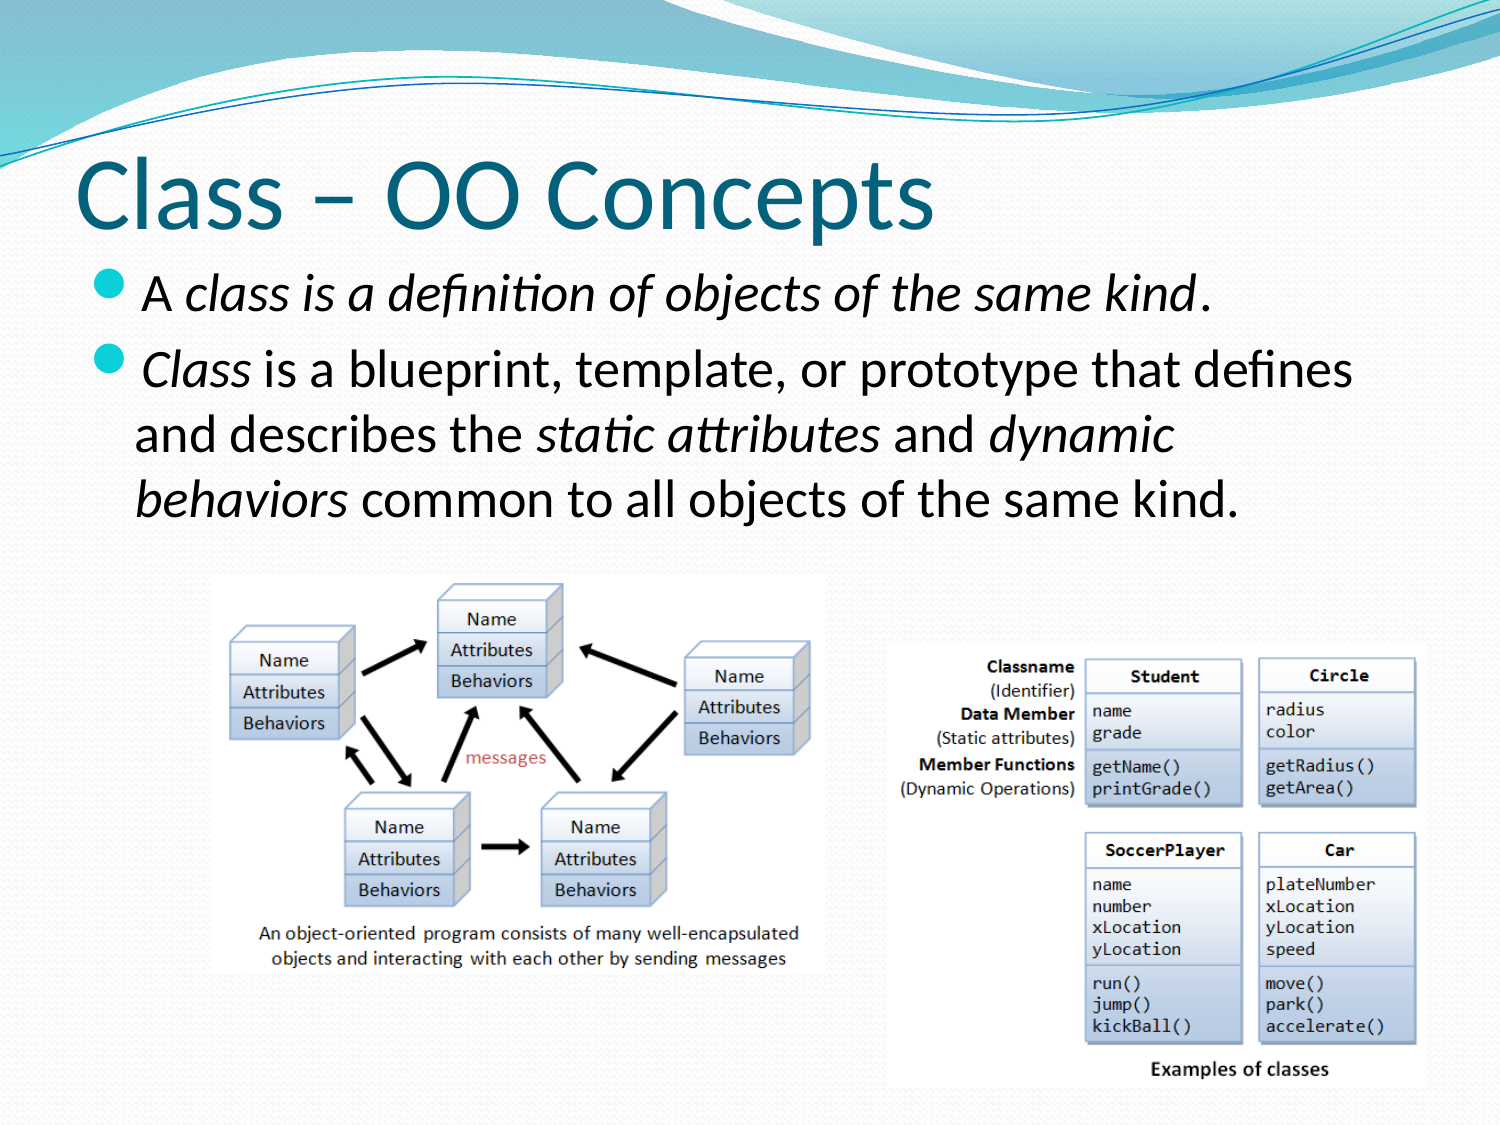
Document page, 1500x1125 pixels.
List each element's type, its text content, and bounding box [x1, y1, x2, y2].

picture [211, 574, 826, 976]
picture [887, 644, 1427, 1088]
title Class – OO Concepts [75, 62, 1425, 250]
list A class is a definition of objects of the same kind. Class is a blueprint, template, or prototype that defines and describes the static attributes and dynamic behaviors common to all objects of the same kind. [75, 249, 1375, 1020]
